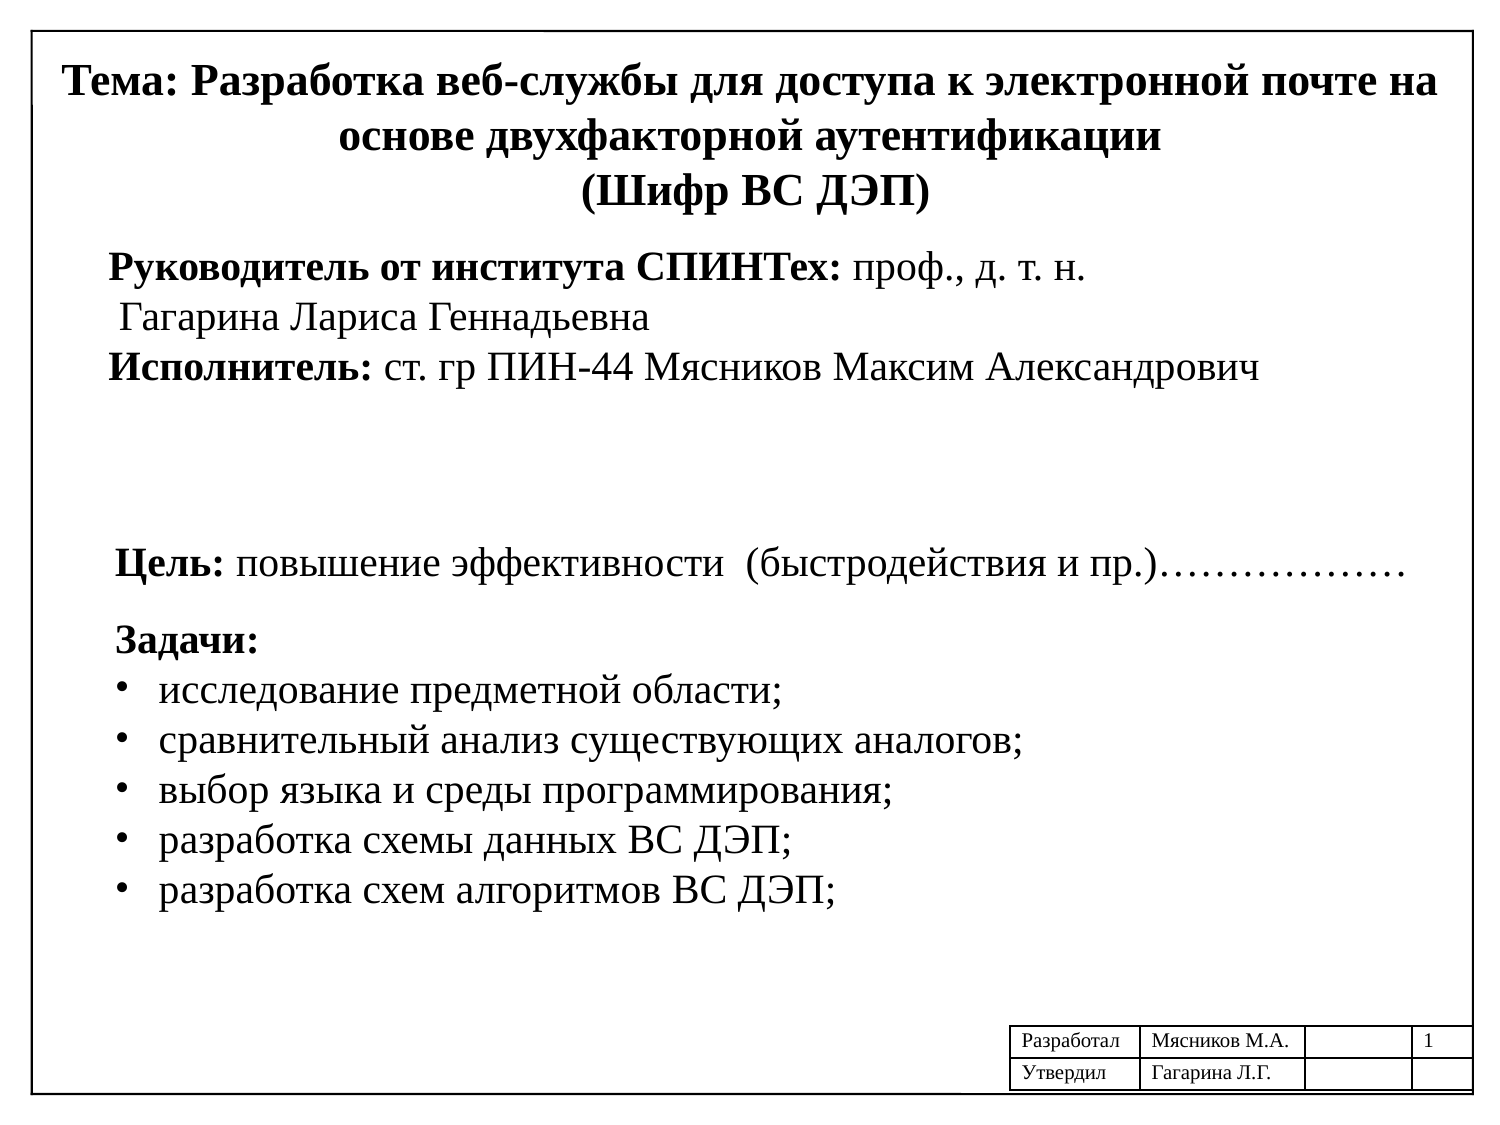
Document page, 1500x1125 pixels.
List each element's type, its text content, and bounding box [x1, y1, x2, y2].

table_cell [1413, 1059, 1472, 1089]
table_cell Гагарина Л.Г. [1141, 1059, 1304, 1089]
table_header Разработал [1011, 1027, 1139, 1057]
table_header 1 [1413, 1027, 1472, 1057]
table_cell [1306, 1059, 1411, 1089]
table_header [1306, 1027, 1411, 1057]
text_box Руководитель от института СПИНТех: проф., д. т. н. Гагарина Лариса Геннадьевна Исполнитель: ст. гр ПИН-44 Мясников Максим Александрович [93, 231, 1286, 397]
table_header Мясников М.А. [1141, 1027, 1304, 1057]
text_box Цель: повышение эффективности (быстродействия и пр.)……………… Задачи: исследование предметной области; сравнительный анализ существующих аналогов; выбор языка и среды программирования; разработка схемы данных ВС ДЭП; разработка схем алгоритмов ВС ДЭП; [100, 527, 1430, 1020]
text_box Тема: Разработка веб-службы для доступа к электронной почте на основе двухфакторной аутентификации (Шифр ВС ДЭП) [41, 42, 1459, 223]
table_cell Утвердил [1011, 1059, 1139, 1089]
